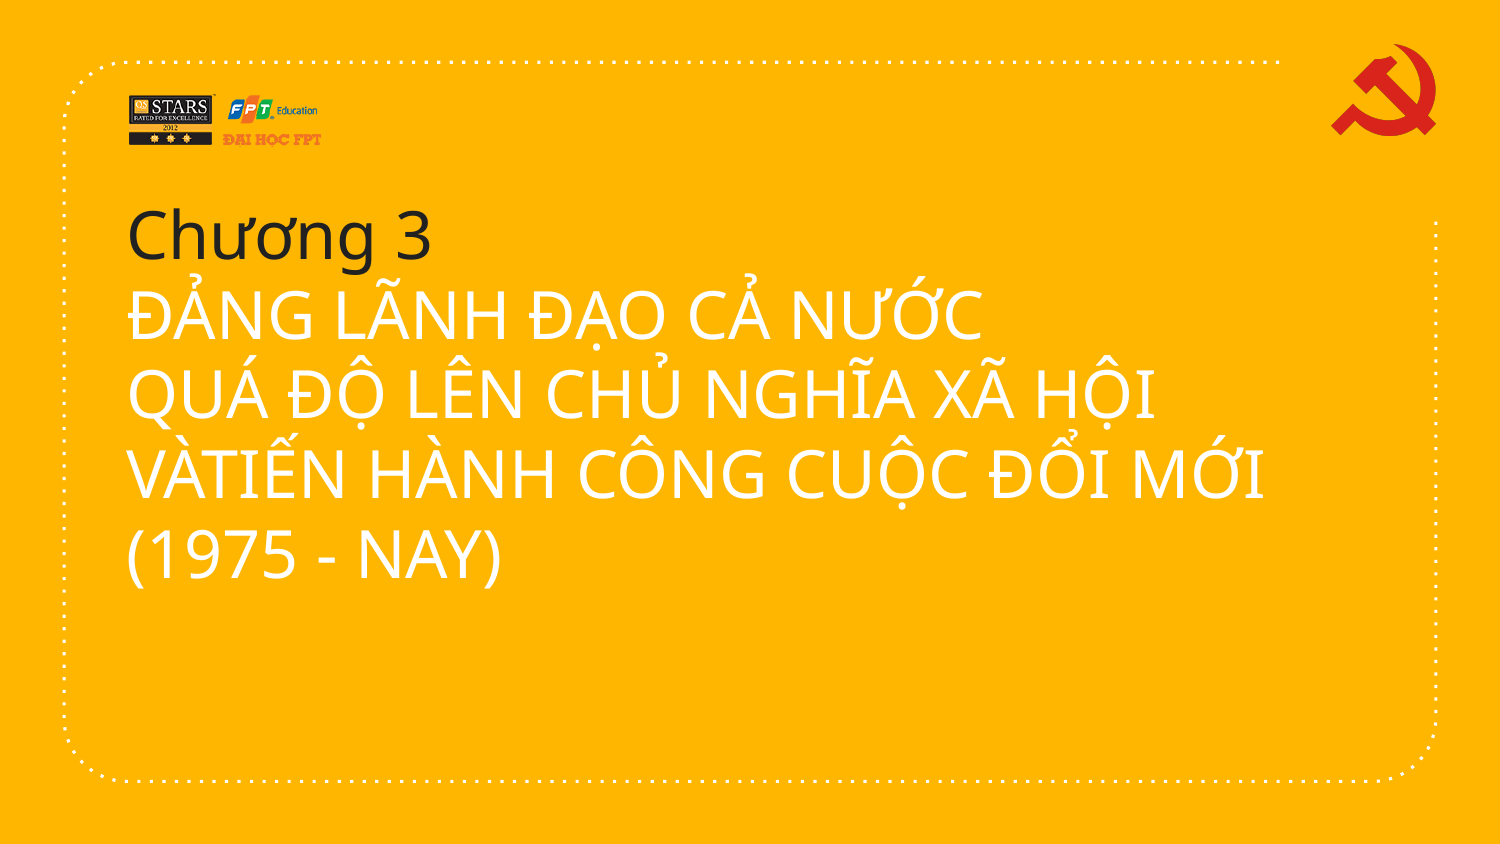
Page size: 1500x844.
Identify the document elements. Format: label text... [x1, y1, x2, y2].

picture [129, 94, 321, 147]
title Chương 3 ĐẢNG LÃNH ĐẠO CẢ NƯỚC QUÁ ĐỘ LÊN CHỦ NGHĨA XÃ HỘI VÀTIẾN HÀNH CÔNG CUỘC ĐỔI MỚI (1975 - NAY) [111, 199, 1387, 608]
picture [1331, 44, 1436, 136]
